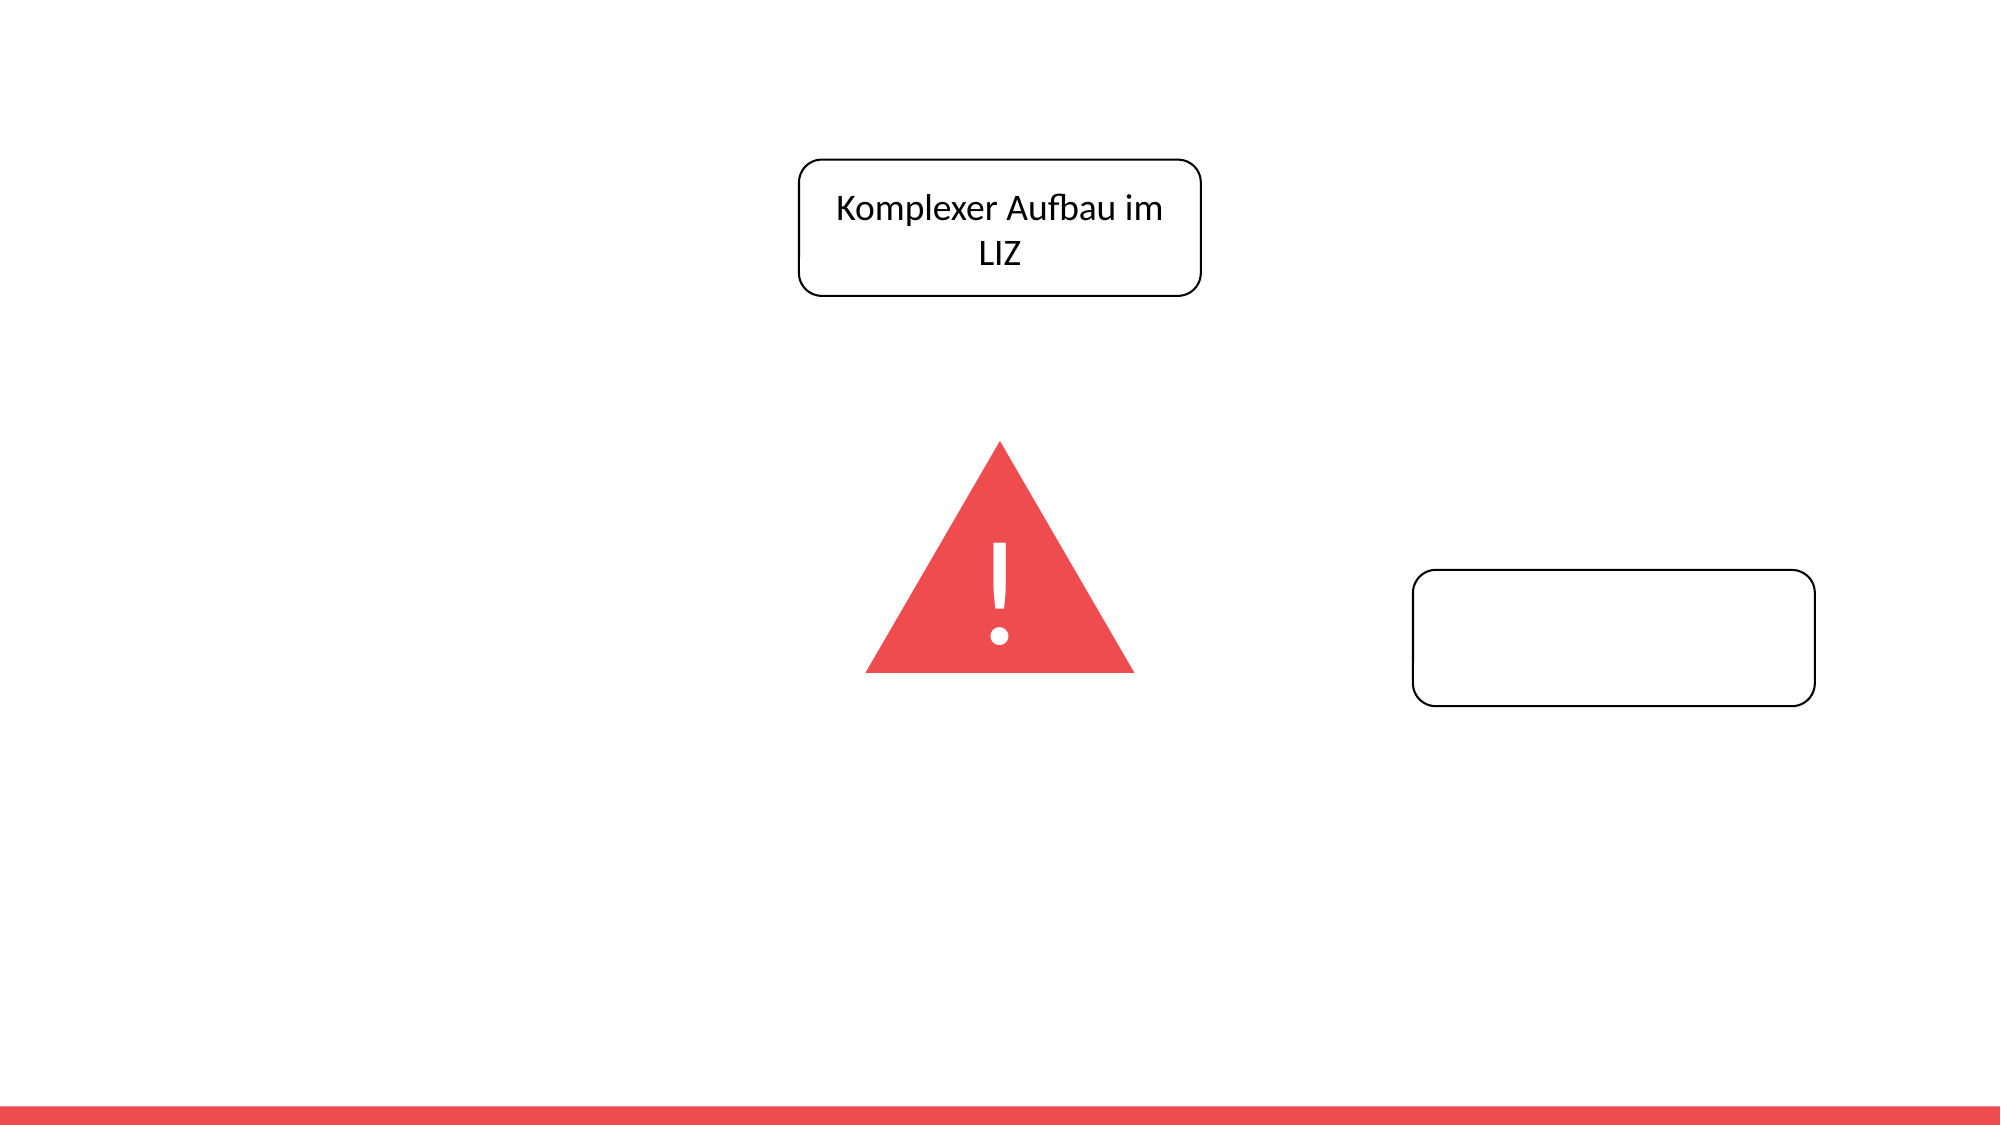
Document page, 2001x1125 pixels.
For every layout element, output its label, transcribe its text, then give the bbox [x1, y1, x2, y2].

text_box Komplexer Aufbau im LIZ [797, 158, 1202, 297]
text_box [865, 440, 1135, 684]
text_box [1411, 568, 1816, 708]
